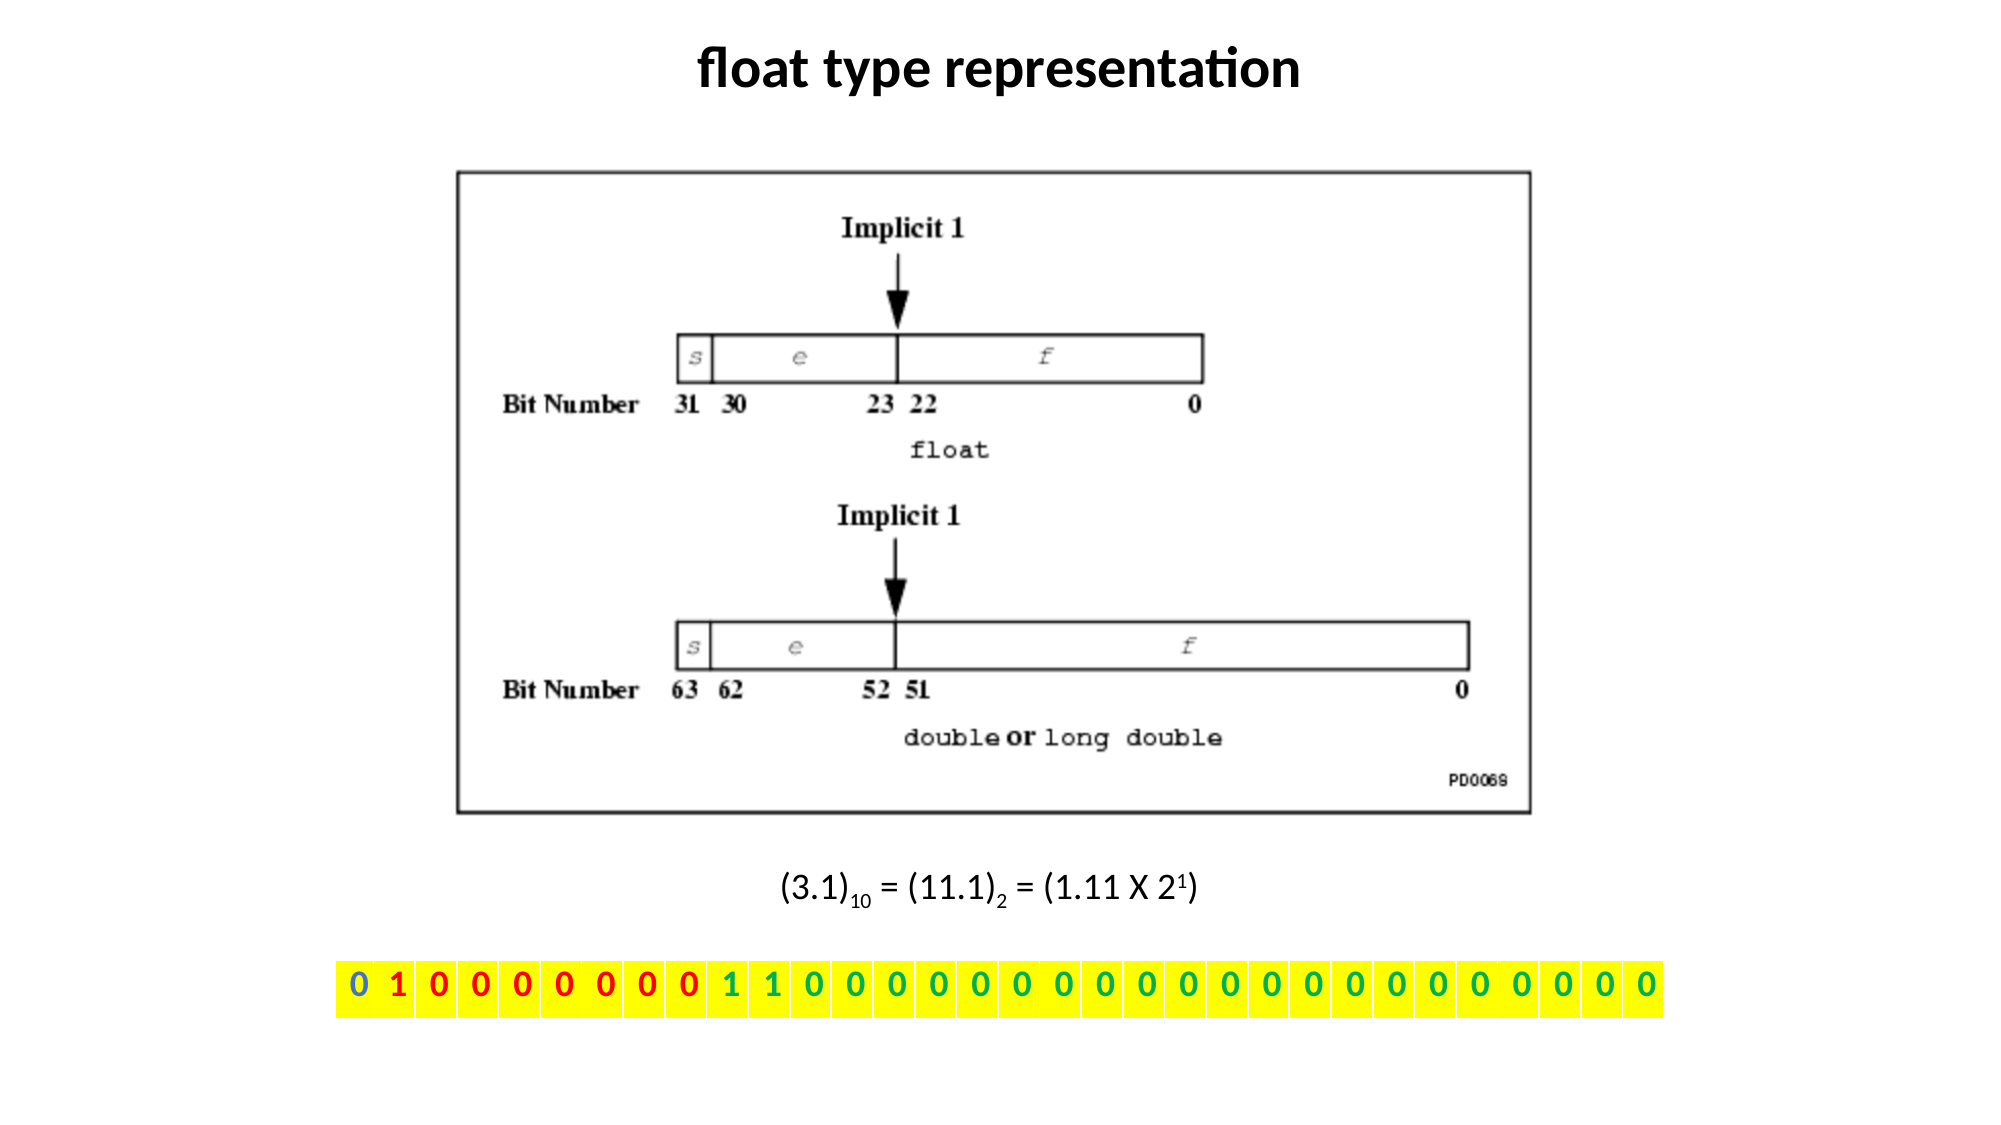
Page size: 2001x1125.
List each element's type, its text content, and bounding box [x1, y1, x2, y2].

table_header 0 [1124, 961, 1164, 1018]
table_header 0 [1249, 961, 1288, 1018]
table_header 0 [1082, 961, 1122, 1018]
table_header 1 [707, 961, 747, 1018]
text_box (3.1)10 = (11.1)2 = (1.11 X 21) [764, 854, 1235, 921]
table_header 0 [1623, 961, 1663, 1018]
table_header 0 [1415, 961, 1455, 1018]
table_header 0 [1332, 961, 1372, 1018]
table_header 0 [1290, 961, 1330, 1018]
table_header 0 [336, 961, 373, 1018]
table_header 0 [874, 961, 914, 1018]
table_header 0 [1540, 961, 1580, 1018]
table_header 0 [999, 961, 1039, 1018]
table_header 0 [624, 961, 664, 1018]
table_header 0 [541, 961, 581, 1018]
table_header 0 [1457, 961, 1497, 1018]
table_header 0 [1040, 961, 1080, 1018]
table_header 0 [1582, 961, 1622, 1018]
table_header 0 [916, 961, 955, 1018]
table_header 0 [499, 961, 539, 1018]
table_header 1 [749, 961, 789, 1018]
table_header 0 [666, 961, 706, 1018]
table_header 0 [1165, 961, 1205, 1018]
table_header 0 [582, 961, 622, 1018]
text_box float type representation [656, 22, 1344, 107]
table_header 0 [1374, 961, 1413, 1018]
table_header 0 [416, 961, 456, 1018]
table_header 0 [832, 961, 872, 1018]
table_header 0 [1498, 961, 1538, 1018]
table_header 0 [1207, 961, 1247, 1018]
table_header 0 [791, 961, 830, 1018]
table_header 0 [957, 961, 997, 1018]
table_header 0 [458, 961, 497, 1018]
picture [442, 164, 1558, 833]
table_header 1 [374, 961, 414, 1018]
